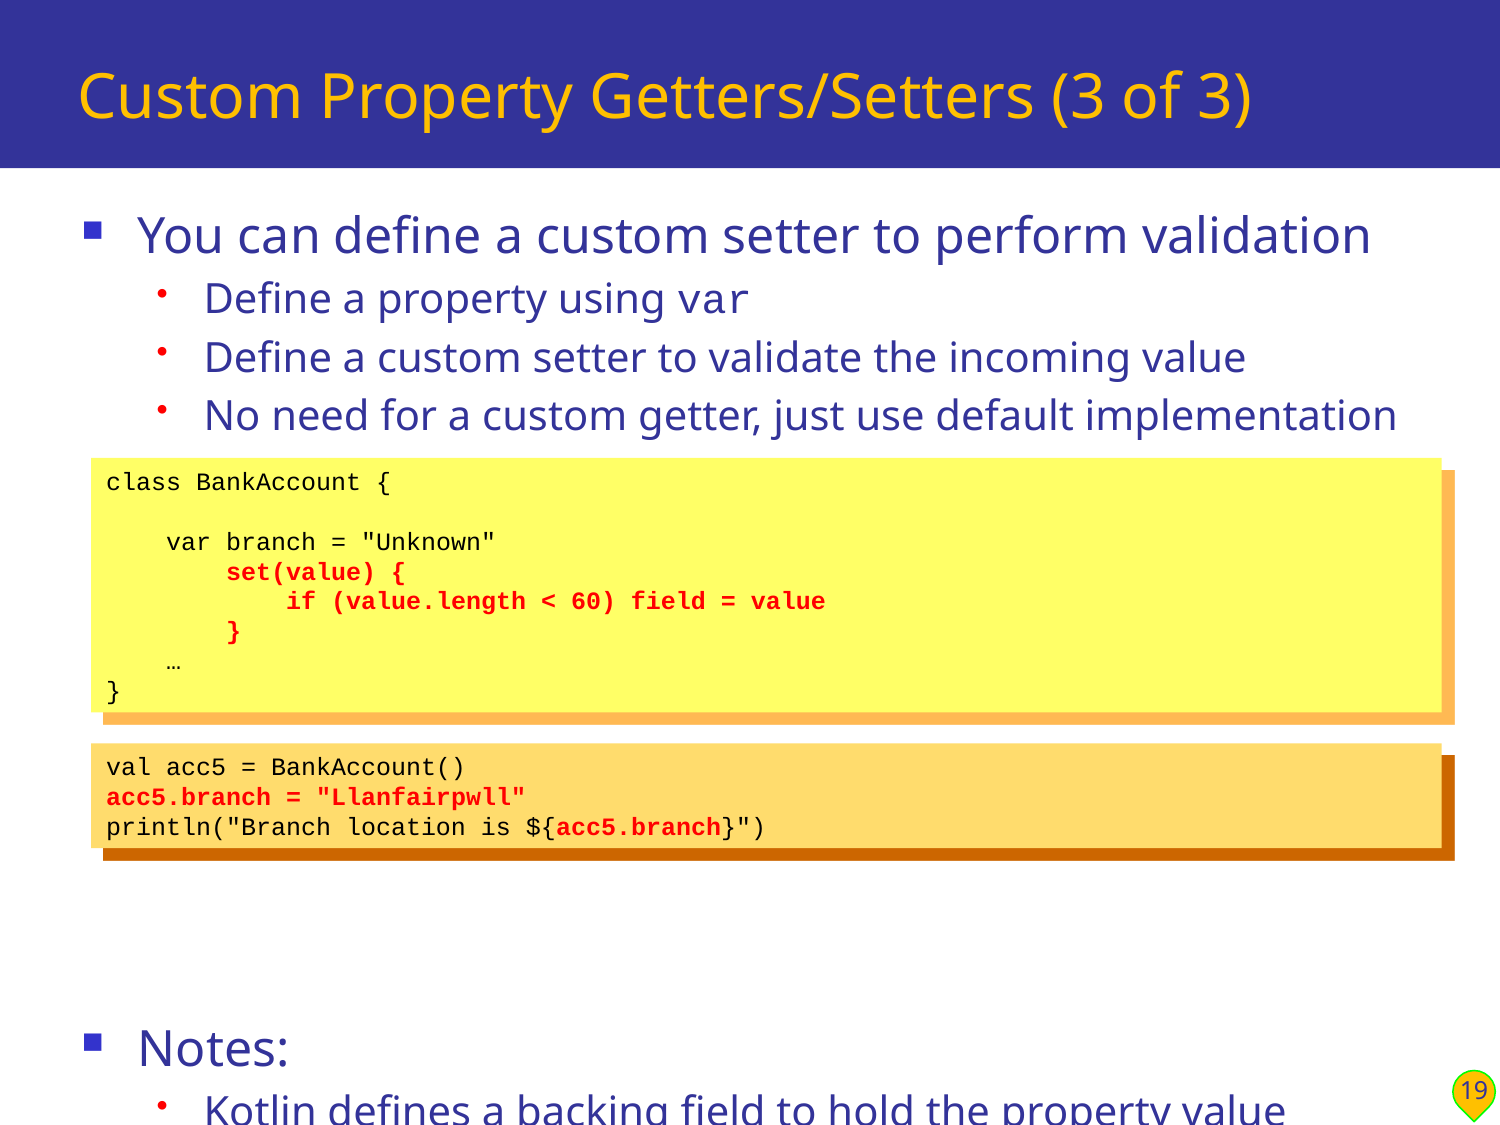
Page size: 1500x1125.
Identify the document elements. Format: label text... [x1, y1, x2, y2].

text_box val acc5 = BankAccount() acc5.branch = "Llanfair­pwll" println("Branch location is ${acc5.branch}") [91, 743, 1442, 849]
title Custom Property Getters/Setters (3 of 3) [61, 24, 1465, 139]
list You can define a custom setter to perform validation Define a property using var Define a custom setter to validate the incoming value No need for a custom getter, just use default implementation Notes: Kotlin defines a backing field to hold the property value The getter/setter can access it via the field keyword [66, 196, 1491, 1007]
text_box class BankAccount { var branch = "Unknown" set(value) { if (value.length < 60) field = value } … } [91, 457, 1442, 713]
footer 19 [1431, 1040, 1500, 1117]
